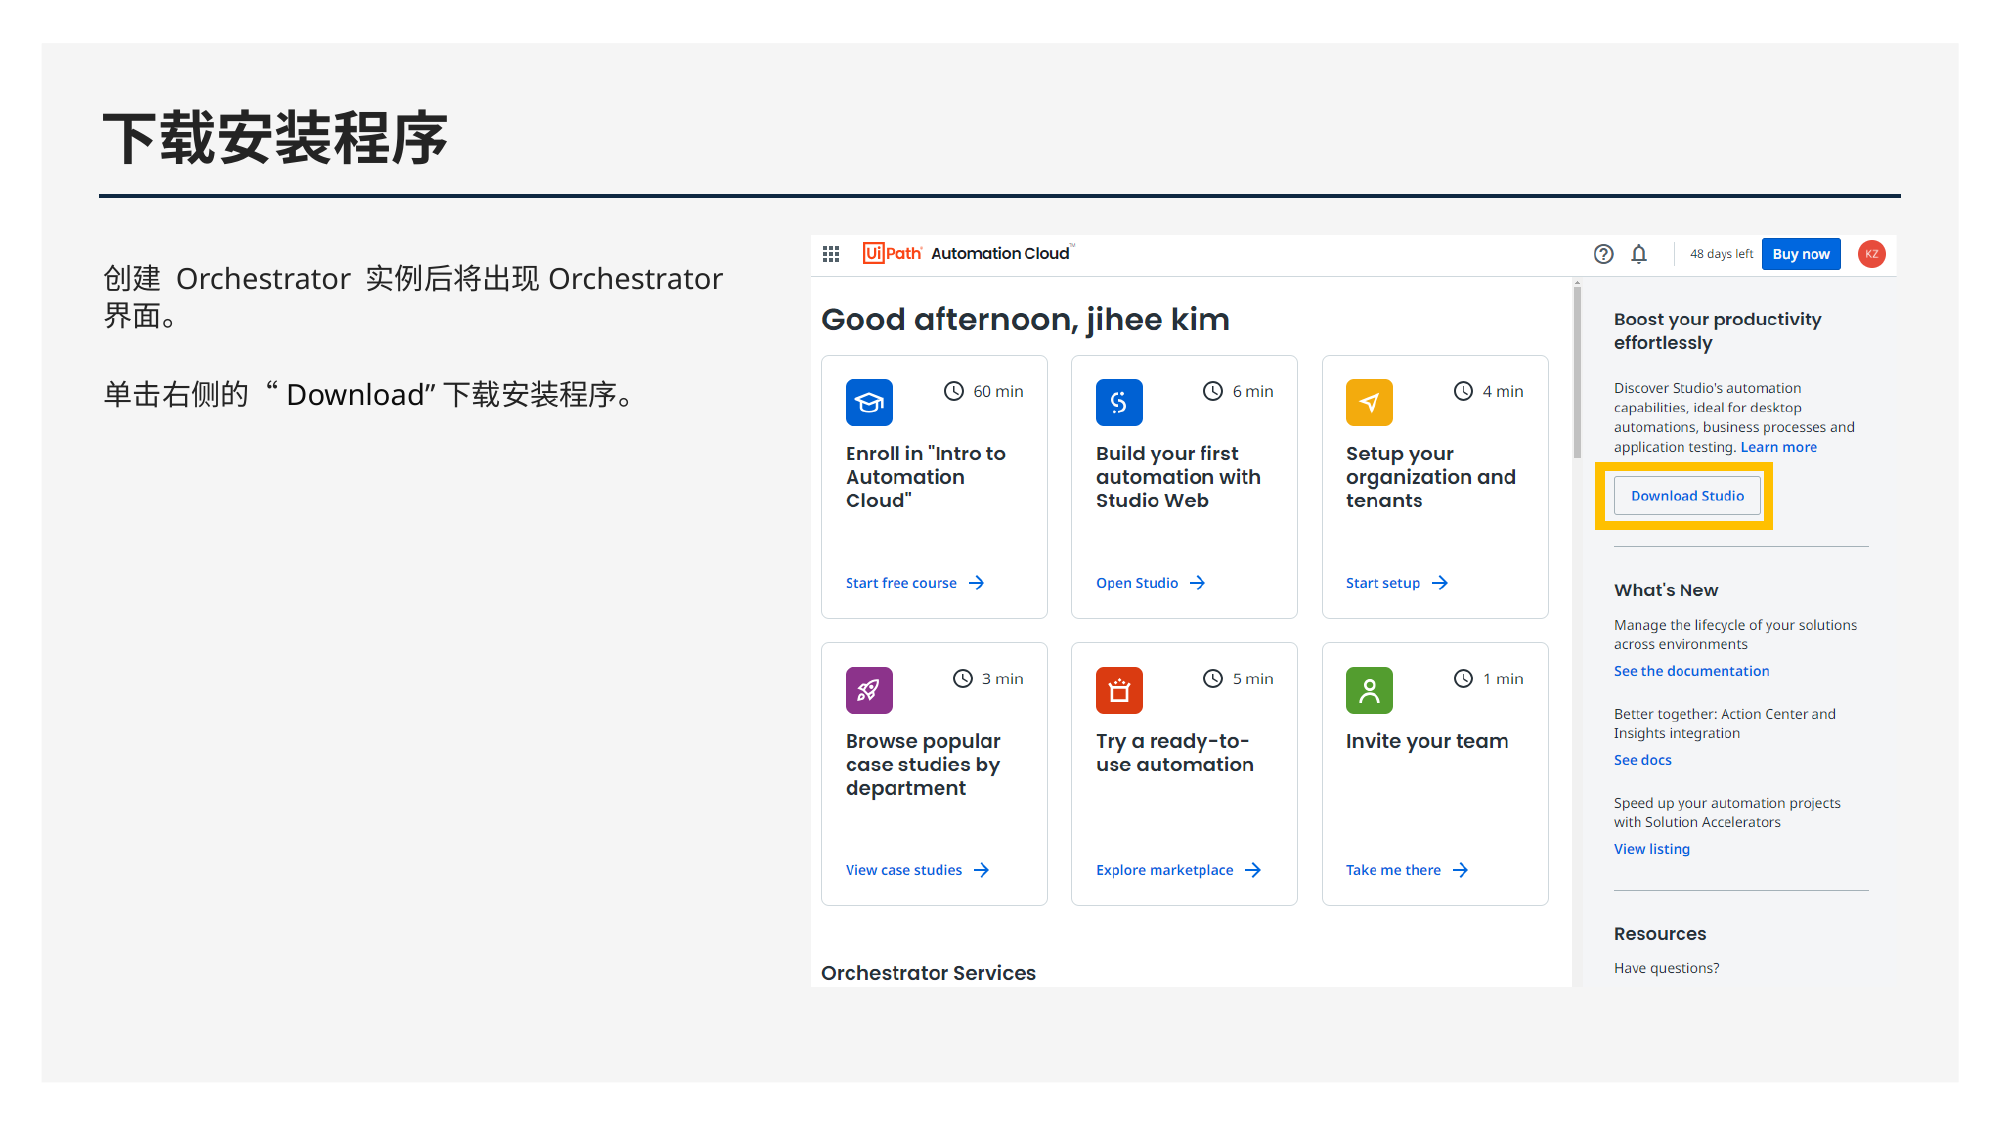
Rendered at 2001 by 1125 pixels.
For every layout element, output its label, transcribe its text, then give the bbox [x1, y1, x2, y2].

text_box 创建 Orchestrator 实例后将出现Orchestrator 界面。 单击右侧的“Download”下载安装程序。 [88, 250, 781, 886]
picture [810, 235, 1897, 987]
title 下载安装程序 [85, 73, 1421, 179]
